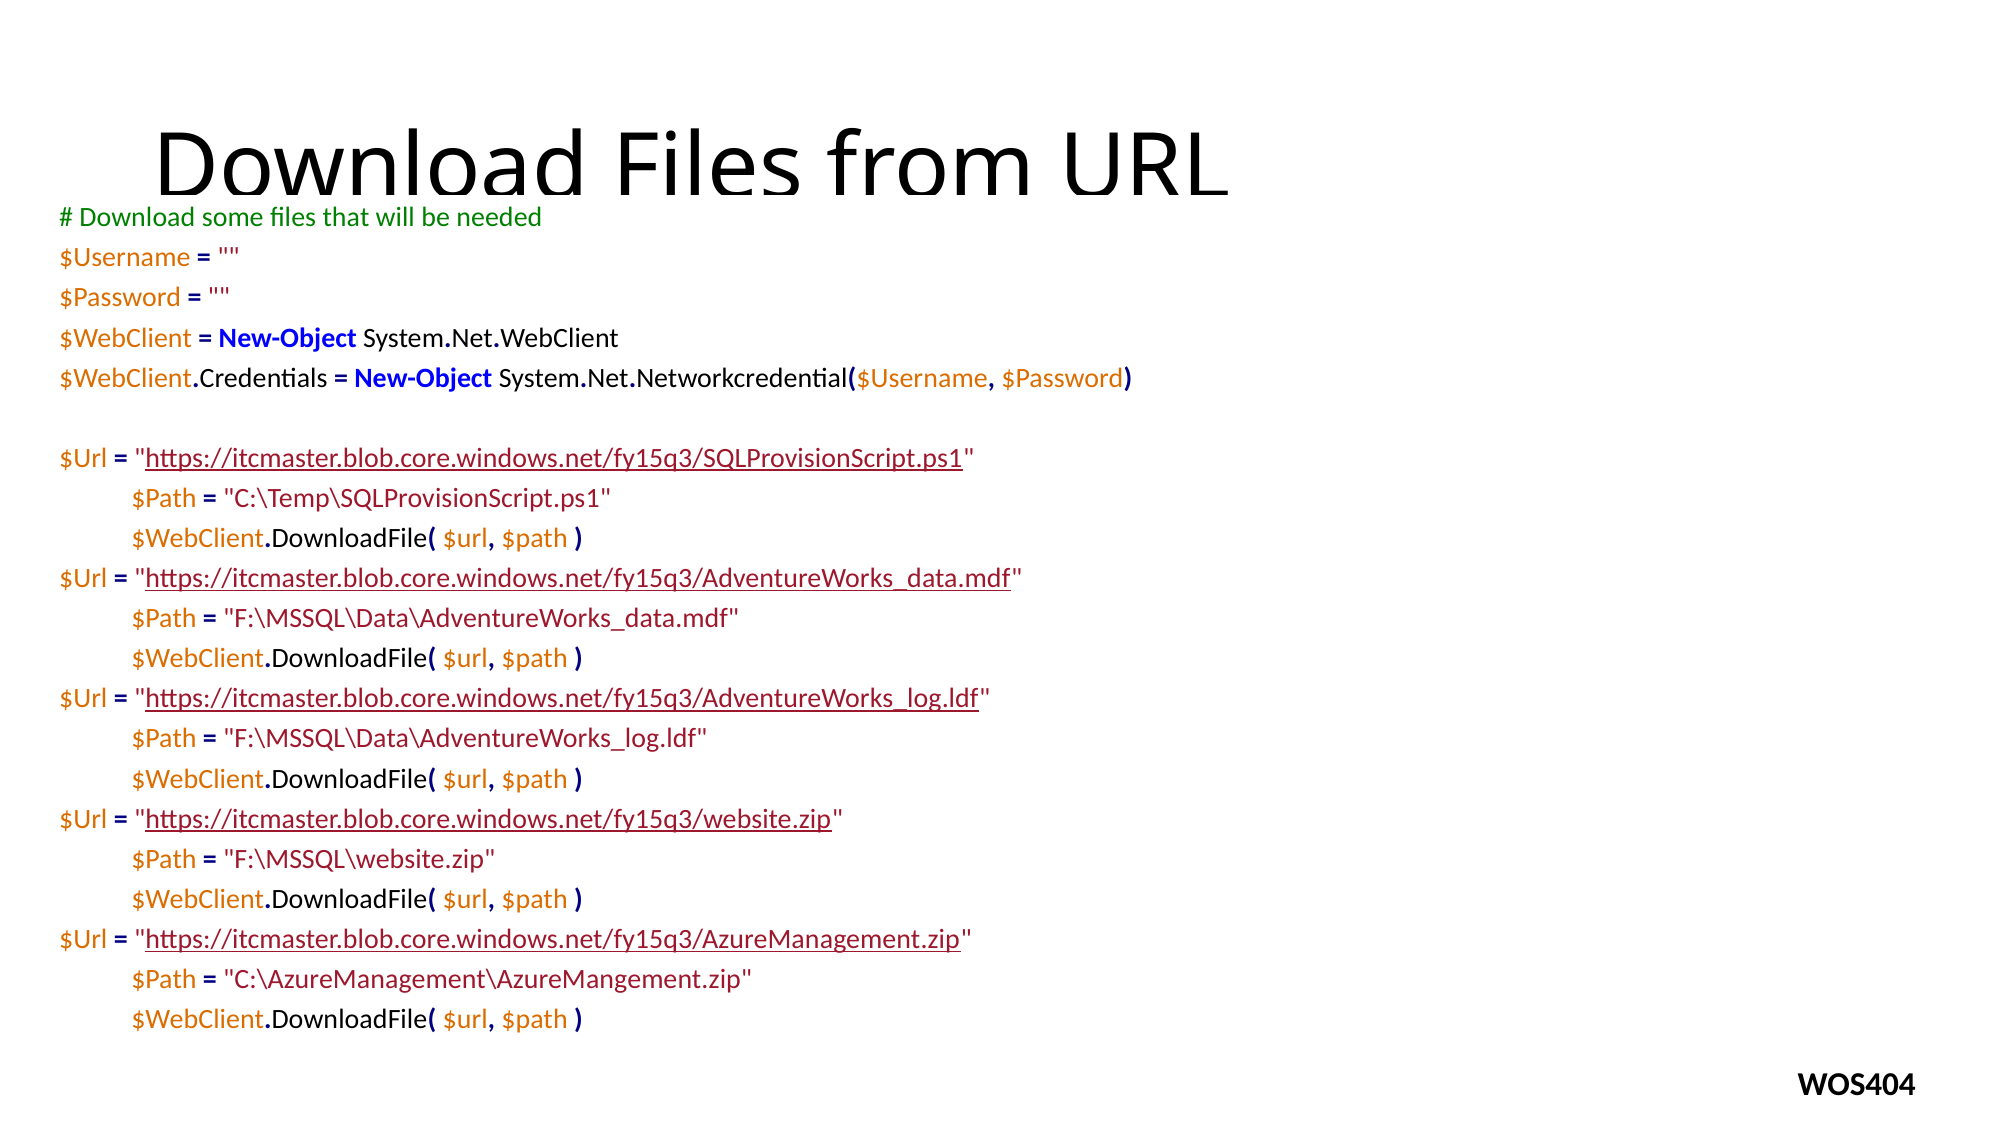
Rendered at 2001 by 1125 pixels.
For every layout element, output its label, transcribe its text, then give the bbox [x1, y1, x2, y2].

title Download Files from URL [137, 59, 1863, 195]
list # Download some files that will be needed $Username = "" $Password = "" $WebClient = New-Object System.Net.WebClient $WebClient.Credentials = New-Object System.Net.Networkcredential($Username, $Password) $Url = "https://itcmaster.blob.core.windows.net/fy15q3/SQLProvisionScript.ps1" $Path = "C:\Temp\SQLProvisionScript.ps1" $WebClient.DownloadFile( $url, $path ) $Url = "https://itcmaster.blob.core.windows.net/fy15q3/AdventureWorks_data.mdf" $Path = "F:\MSSQL\Data\AdventureWorks_data.mdf" $WebClient.DownloadFile( $url, $path ) $Url = "https://itcmaster.blob.core.windows.net/fy15q3/AdventureWorks_log.ldf" $Path = "F:\MSSQL\Data\AdventureWorks_log.ldf" $WebClient.DownloadFile( $url, $path ) $Url = "https://itcmaster.blob.core.windows.net/fy15q3/website.zip" $Path = "F:\MSSQL\website.zip" $WebClient.DownloadFile( $url, $path ) $Url = "https://itcmaster.blob.core.windows.net/fy15q3/AzureManagement.zip" $Path = "C:\AzureManagement\AzureMangement.zip" $WebClient.DownloadFile( $url, $path ) [44, 195, 1957, 1057]
list @ ITProGuru #TR21WOS404 [1477, 1059, 1981, 1125]
